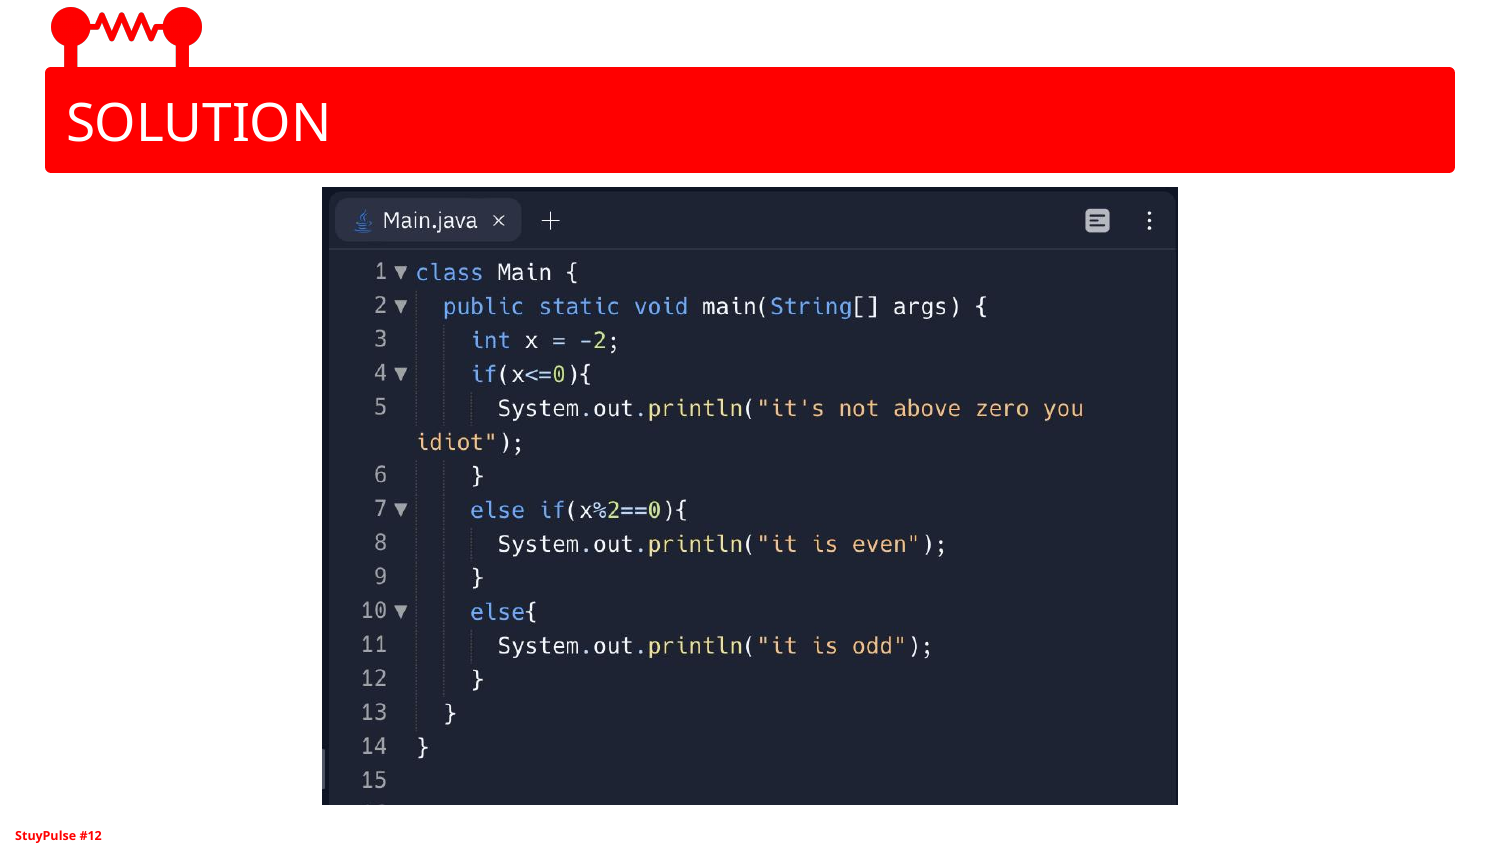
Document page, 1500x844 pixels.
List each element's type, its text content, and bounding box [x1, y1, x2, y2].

picture [322, 186, 1178, 806]
picture [51, 7, 202, 67]
title SOLUTION [45, 67, 1455, 173]
